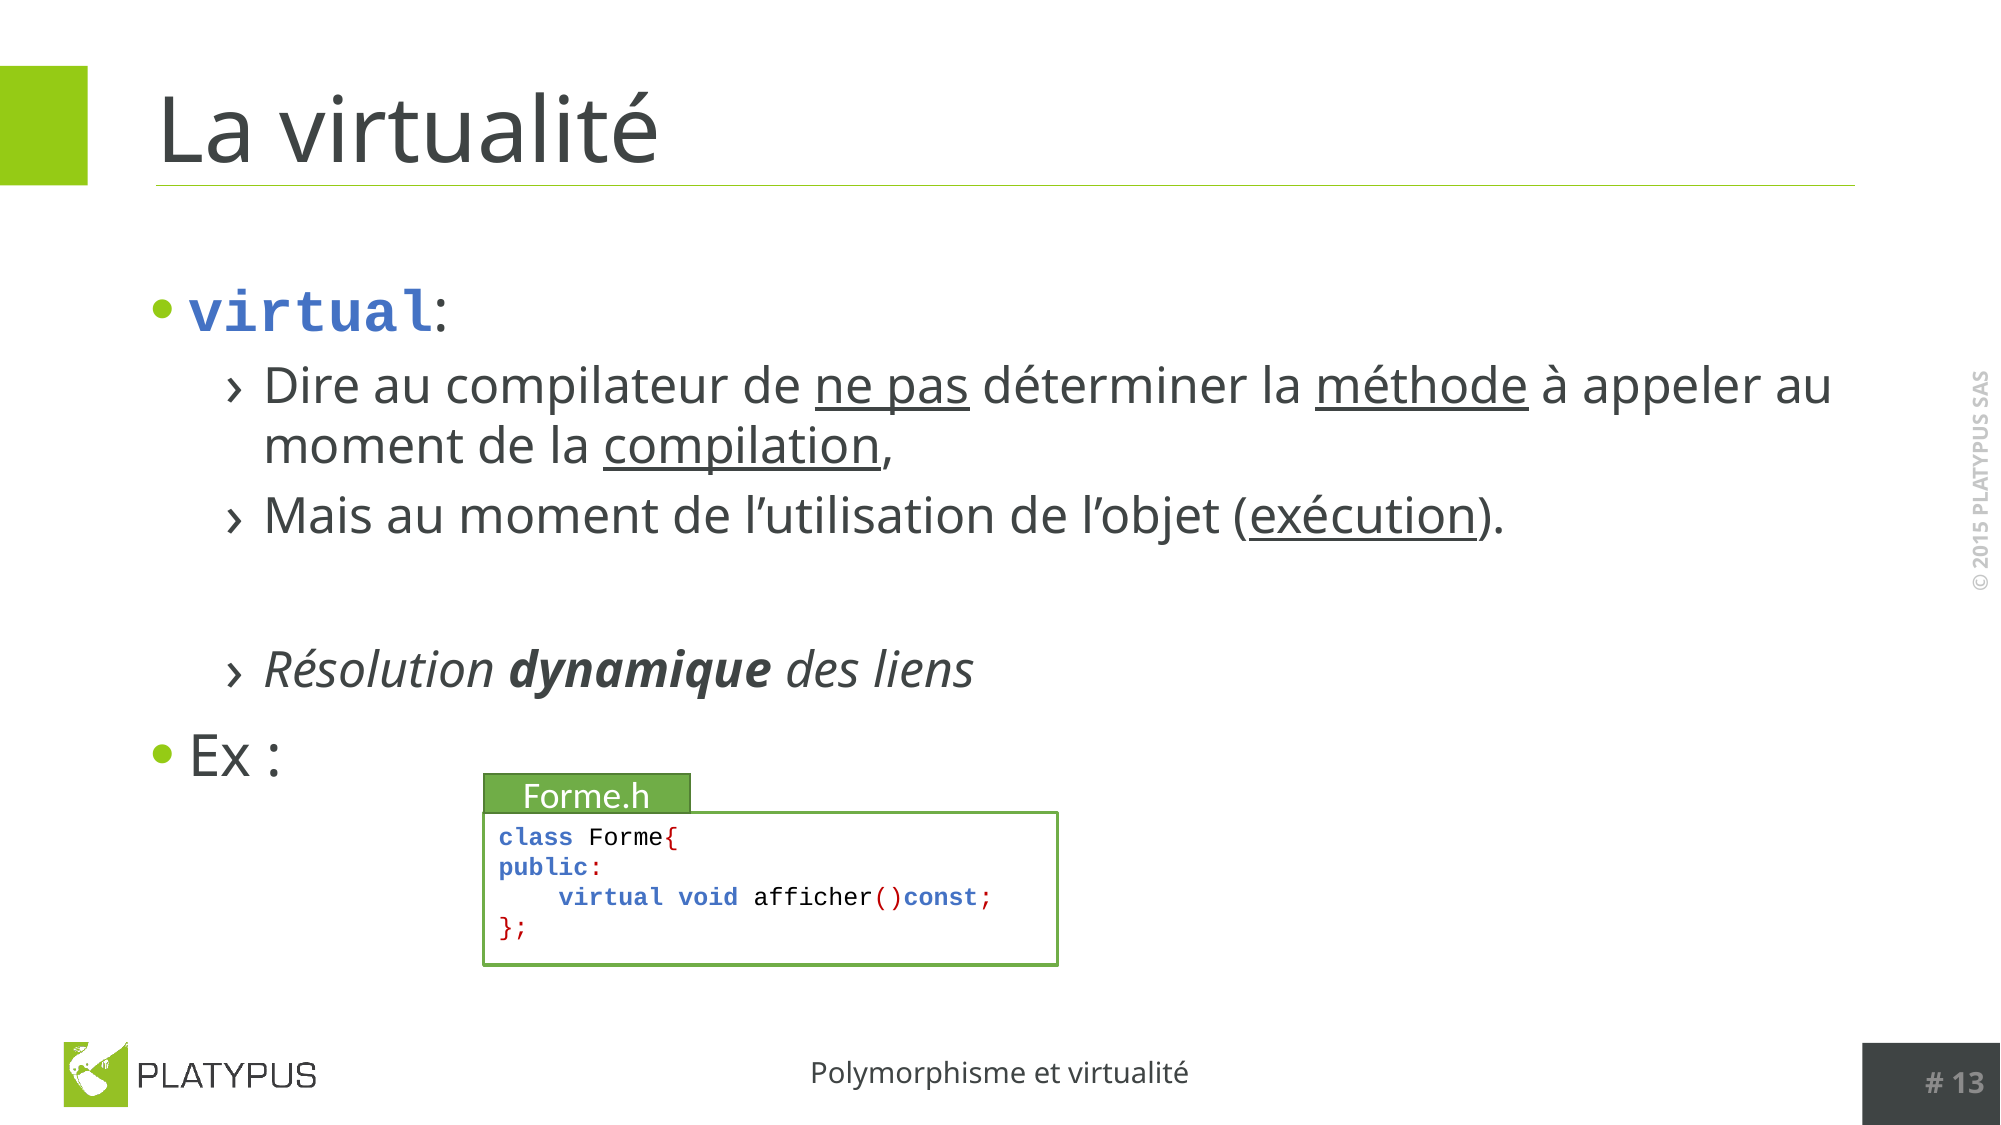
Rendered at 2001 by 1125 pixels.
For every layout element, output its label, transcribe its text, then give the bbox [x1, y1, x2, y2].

text_box class Forme{ public: virtual void afficher()const; }; [483, 812, 1058, 966]
list virtual: Dire au compilateur de ne pas déterminer la méthode à appeler au moment de la compilation, Mais au moment de l’utilisation de l’objet (exécution). Résolution dynamique des liens Ex : [135, 265, 1861, 980]
picture [59, 1035, 322, 1110]
list Polymorphisme et virtualité [639, 1051, 1361, 1088]
text_box Forme.h [483, 773, 691, 814]
title La virtualité [141, 23, 1867, 242]
slide_number # 13 [1862, 1042, 2000, 1125]
